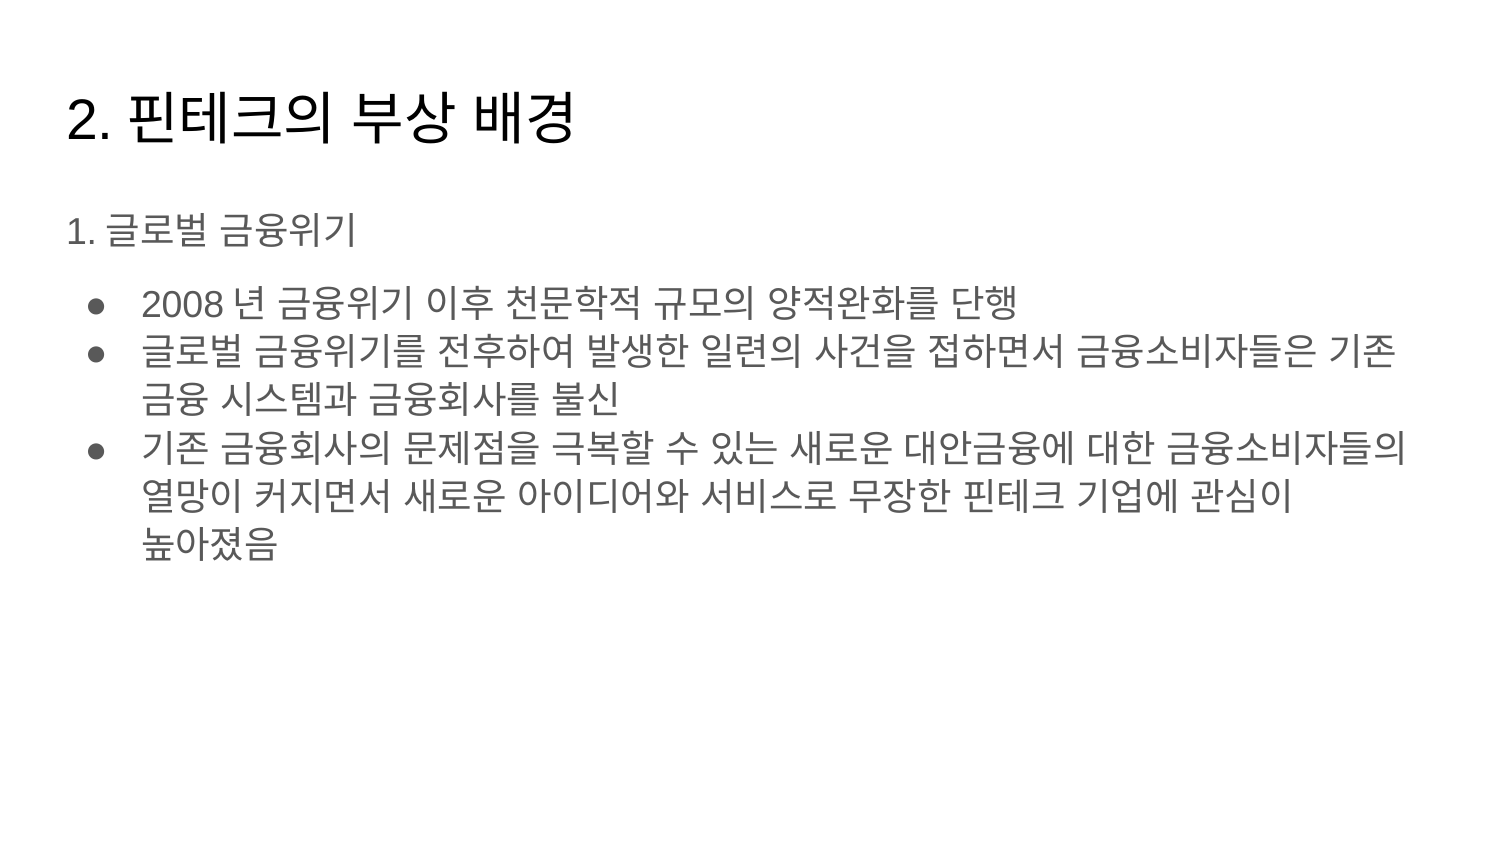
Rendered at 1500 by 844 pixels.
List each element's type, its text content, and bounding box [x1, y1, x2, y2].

title 2.핀테크의 부상 배경 [51, 72, 1449, 167]
list 1.글로벌 금융위기 2008년 금융위기 이후 천문학적 규모의 양적완화를 단행 글로벌 금융위기를 전후하여 발생한 일련의 사건을 접하면서 금융소비자들은 기존 금융 시스템과 금융회사를 불신 기존 금융회사의 문제점을 극복할 수 있는 새로운 대안금융에 대한 금융소비자들의 열망이 커지면서 새로운 아이디어와 서비스로 무장한 핀테크 기업에 관심이 높아졌음 [51, 189, 1449, 750]
